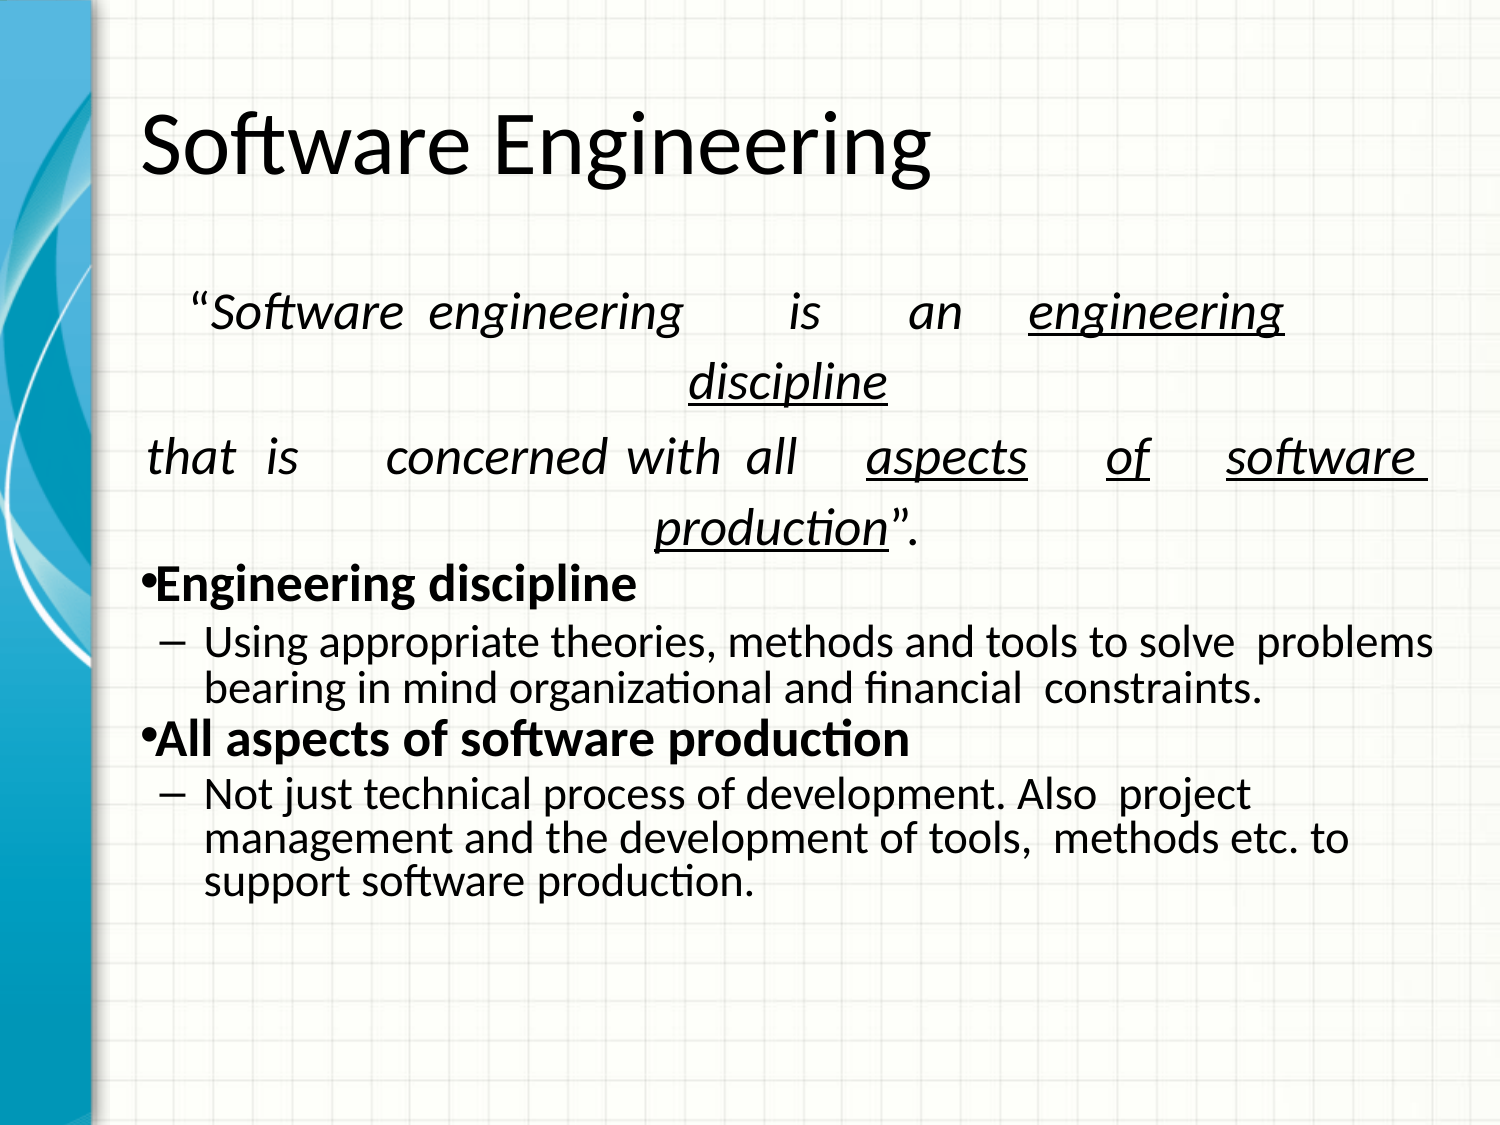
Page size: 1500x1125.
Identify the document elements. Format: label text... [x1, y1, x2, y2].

list “Software engineering is an engineering discipline that is concerned with all aspects of software production”. Engineering discipline Using appropriate theories, methods and tools to solve problems bearing in mind organizational and financial constraints. All aspects of software production Not just technical process of development. Also project management and the development of tools, methods etc. to support software production. [125, 261, 1450, 967]
picture [0, 0, 1500, 1125]
title Software Engineering [125, 44, 1450, 232]
